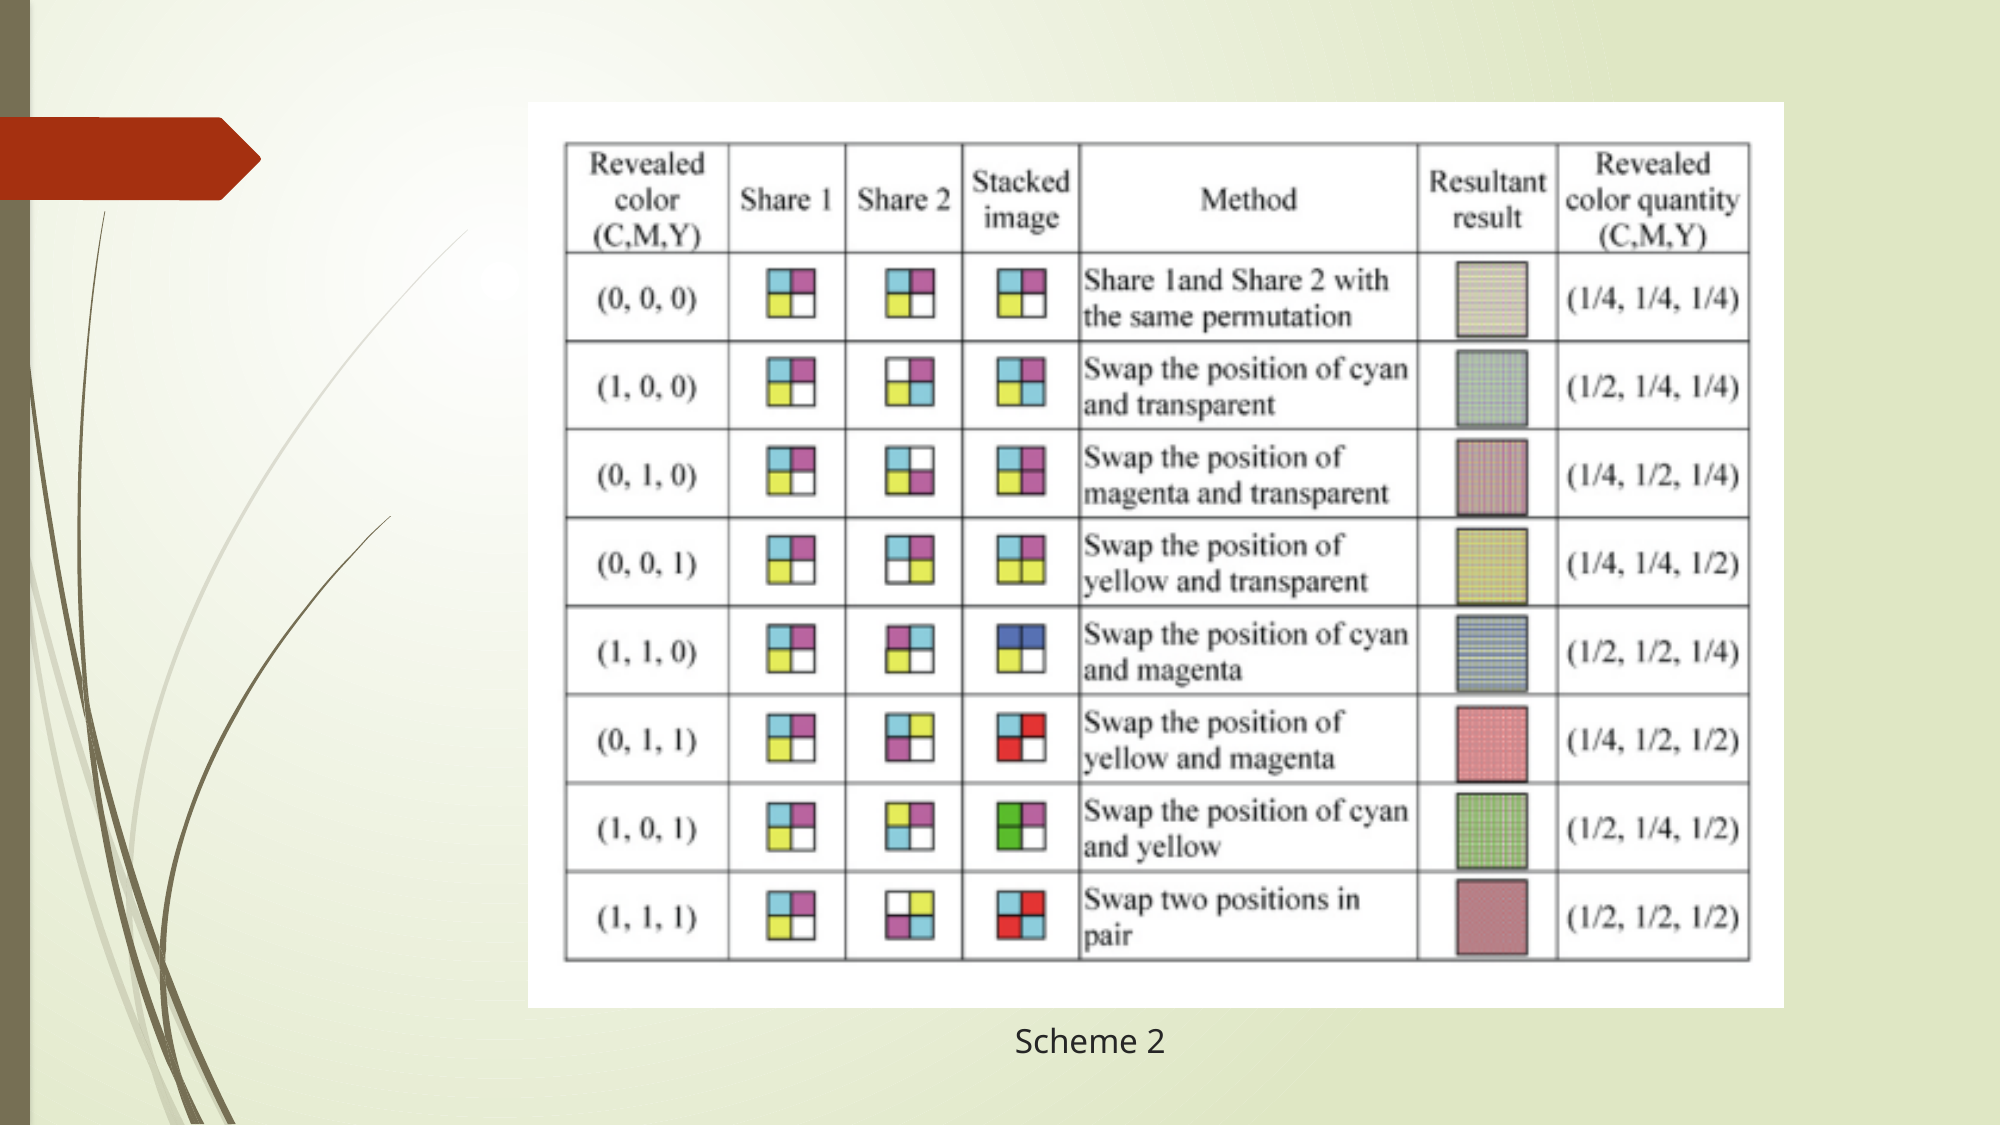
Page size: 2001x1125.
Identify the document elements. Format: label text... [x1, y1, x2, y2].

picture [527, 102, 1785, 1008]
title Scheme 2 [999, 1012, 2000, 1125]
